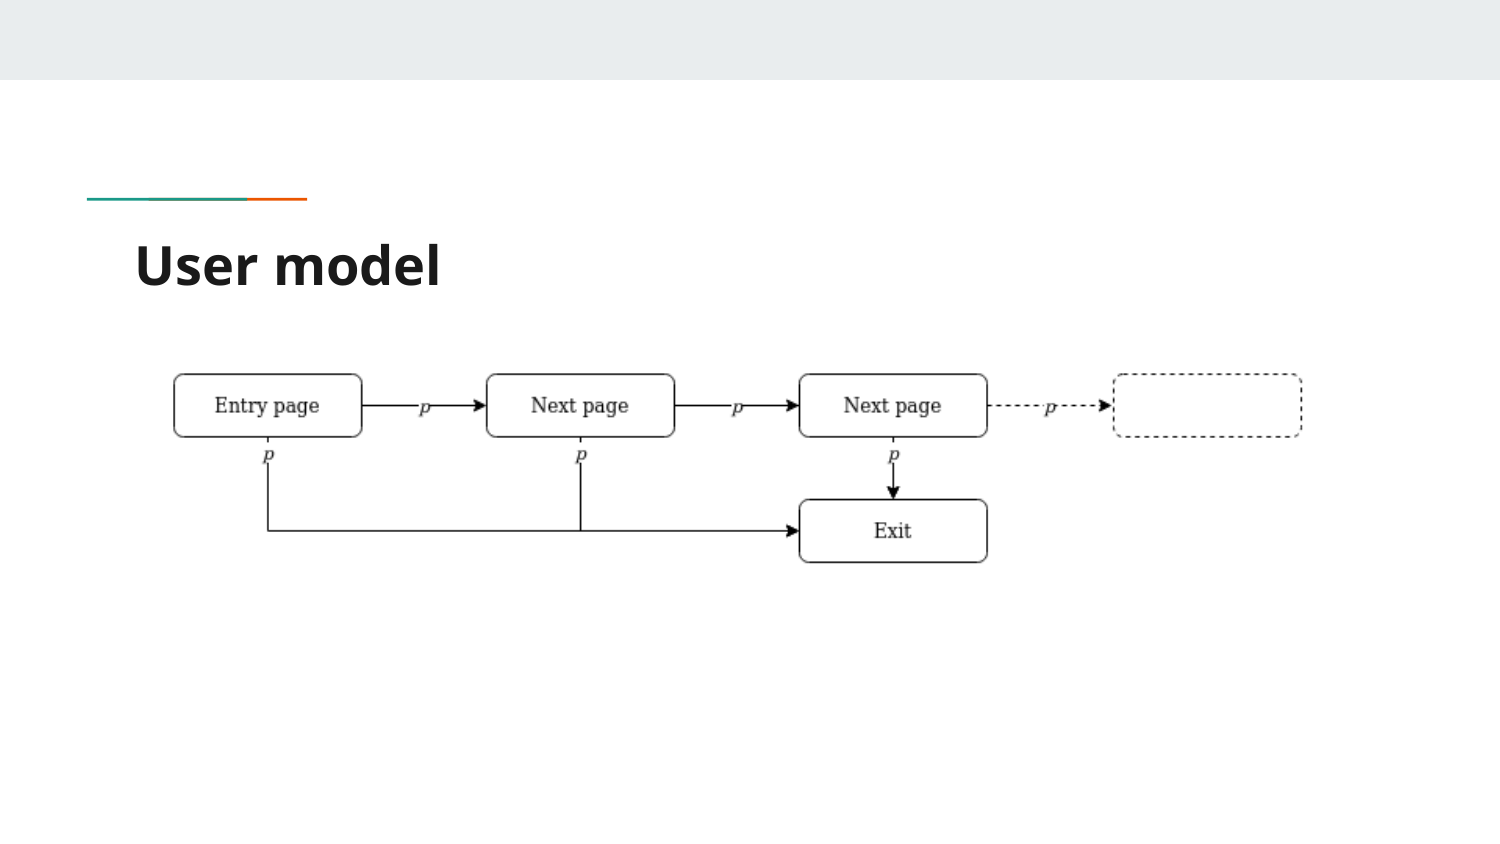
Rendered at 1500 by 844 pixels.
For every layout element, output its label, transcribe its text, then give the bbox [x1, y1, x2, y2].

title User model [119, 216, 1381, 305]
picture [157, 358, 1318, 579]
